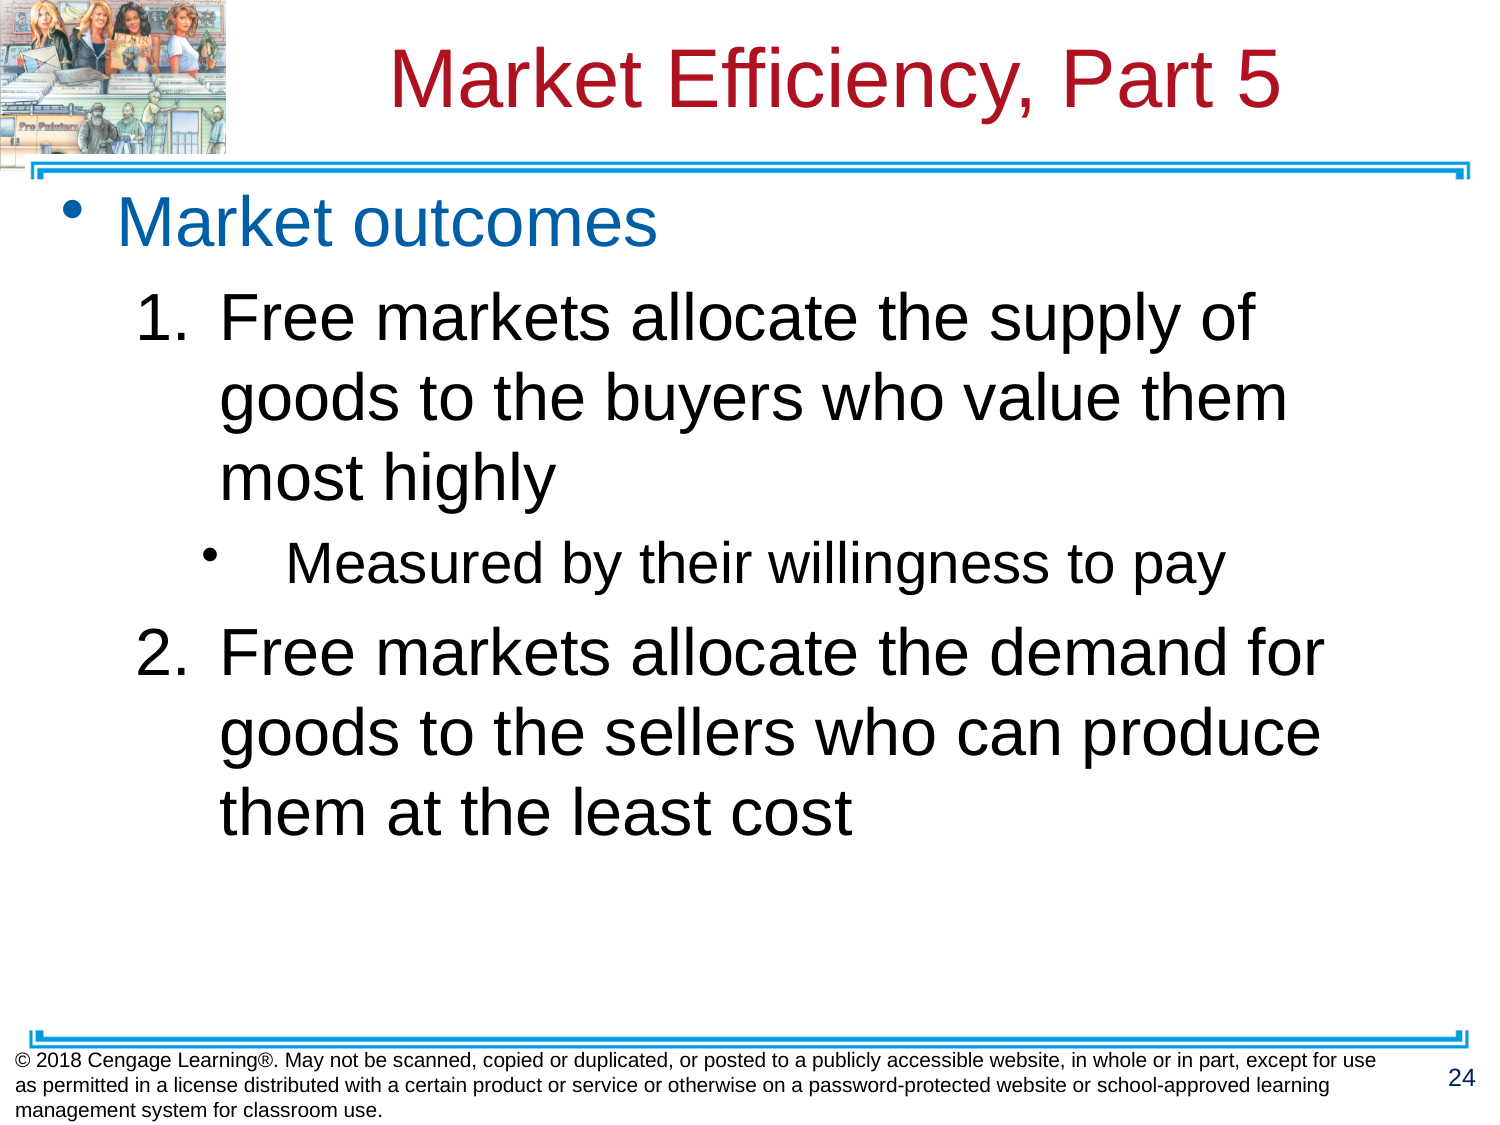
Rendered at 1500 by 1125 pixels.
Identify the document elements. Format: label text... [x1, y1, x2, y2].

list Market outcomes Free markets allocate the supply of goods to the buyers who value them most highly Measured by their willingness to pay Free markets allocate the demand for goods to the sellers who can produce them at the least cost [45, 168, 1455, 888]
slide_number 24 [1423, 1052, 1500, 1117]
title Market Efficiency, Part 5 [172, 16, 1500, 158]
footer © 2018 Cengage Learning®. May not be scanned, copied or duplicated, or posted to a publicly accessible website, in whole or in part, except for use as permitted in a license distributed with a certain product or service or otherwise on a password-protected website or school-approved learning management system for classroom use. [0, 1043, 1412, 1125]
picture [25, 1024, 1475, 1057]
picture [0, 0, 1475, 186]
